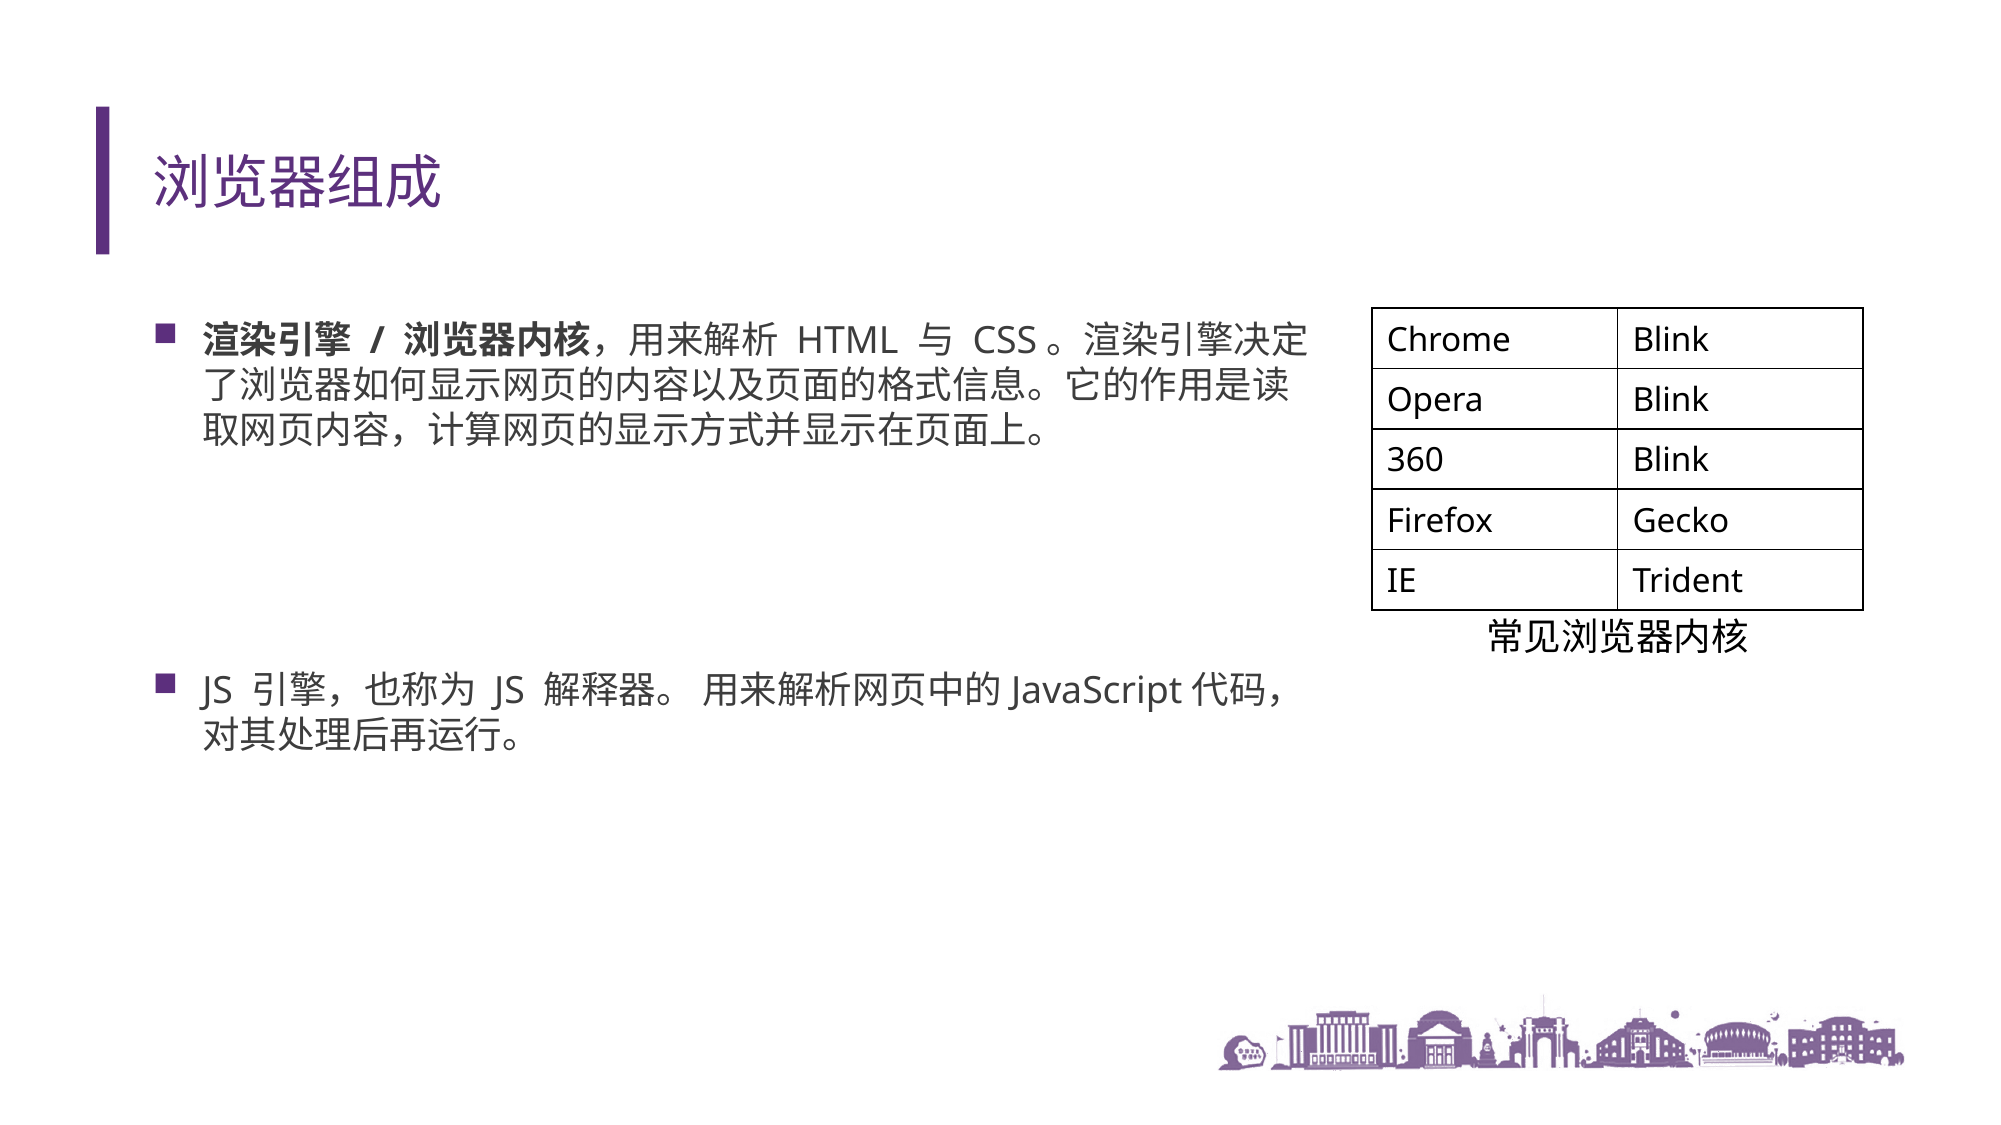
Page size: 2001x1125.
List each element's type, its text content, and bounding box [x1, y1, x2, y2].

table_cell 360 [1373, 430, 1617, 488]
title 浏览器组成 [137, 97, 1863, 264]
list 渲染引擎 / 浏览器内核，用来解析 HTML 与 CSS。渲染引擎决定了浏览器如何显示网页的内容以及页面的格式信息。它的作用是读取网页内容，计算网页的显示方式并显示在页面上。 JS 引擎，也称为 JS 解释器。 用来解析网页中的JavaScript代码，对其处理后再运行。 [137, 308, 1326, 1010]
table_cell Trident [1618, 550, 1862, 609]
table_header Chrome [1373, 309, 1617, 368]
text_box 常见浏览器内核 [1433, 605, 1801, 665]
table_cell Blink [1618, 369, 1862, 428]
table_cell Opera [1373, 369, 1617, 428]
table_header Blink [1618, 309, 1862, 368]
table_cell Blink [1618, 430, 1862, 488]
table_cell Firefox [1373, 490, 1617, 549]
table_cell Gecko [1618, 490, 1862, 549]
table_cell IE [1373, 550, 1617, 609]
